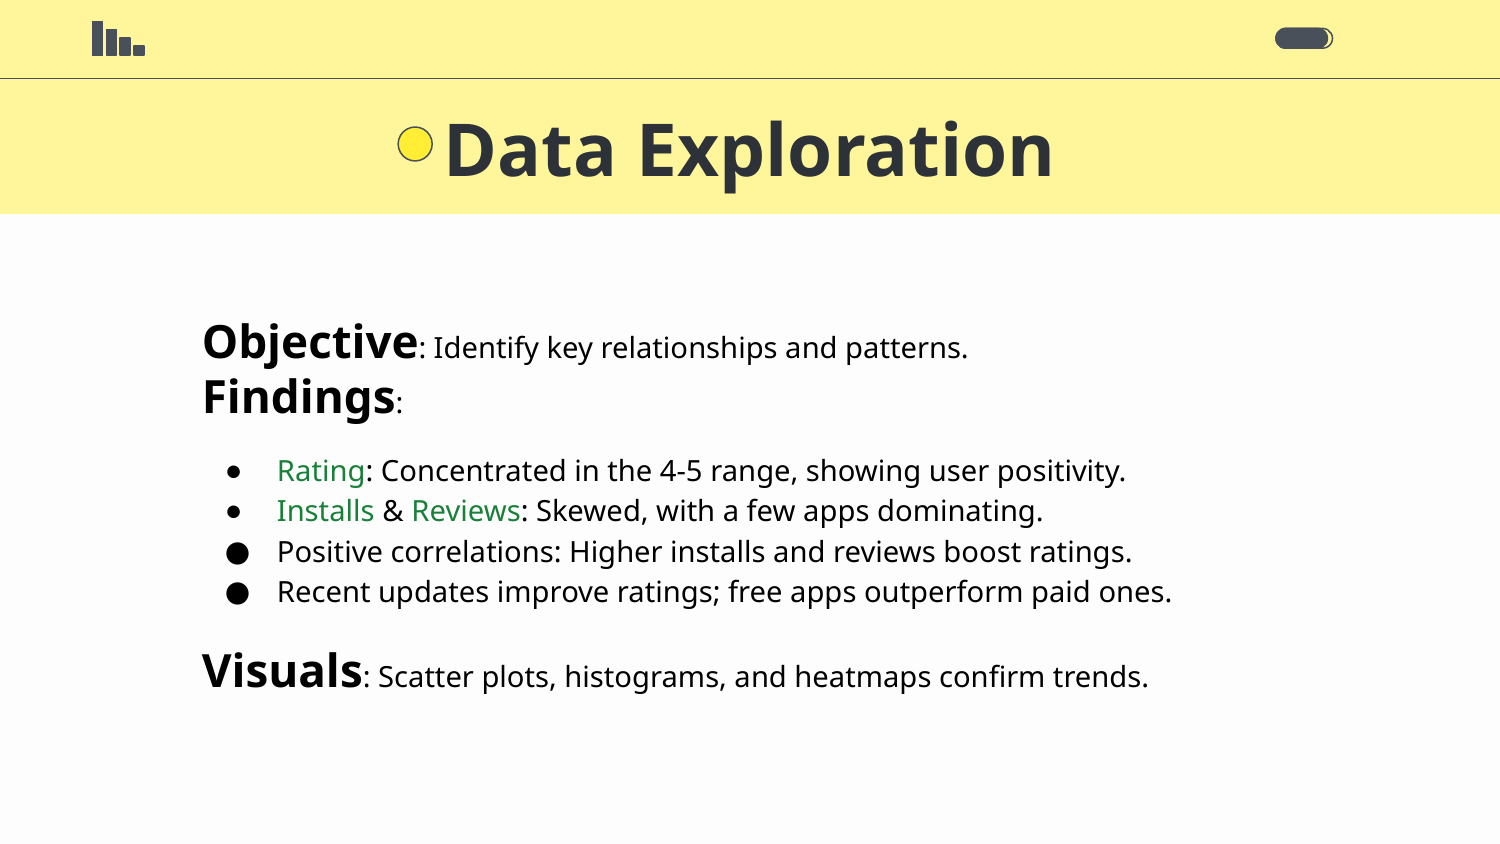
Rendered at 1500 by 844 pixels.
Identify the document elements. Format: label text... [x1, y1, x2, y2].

list Objective: Identify key relationships and patterns. Findings: Rating: Concentrated in the 4-5 range, showing user positivity. Installs & Reviews: Skewed, with a few apps dominating. Positive correlations: Higher installs and reviews boost ratings. Recent updates improve ratings; free apps outperform paid ones. Visuals: Scatter plots, histograms, and heatmaps confirm trends. [186, 297, 1314, 748]
title Data Exploration [116, 88, 1383, 200]
text_box [398, 127, 433, 161]
